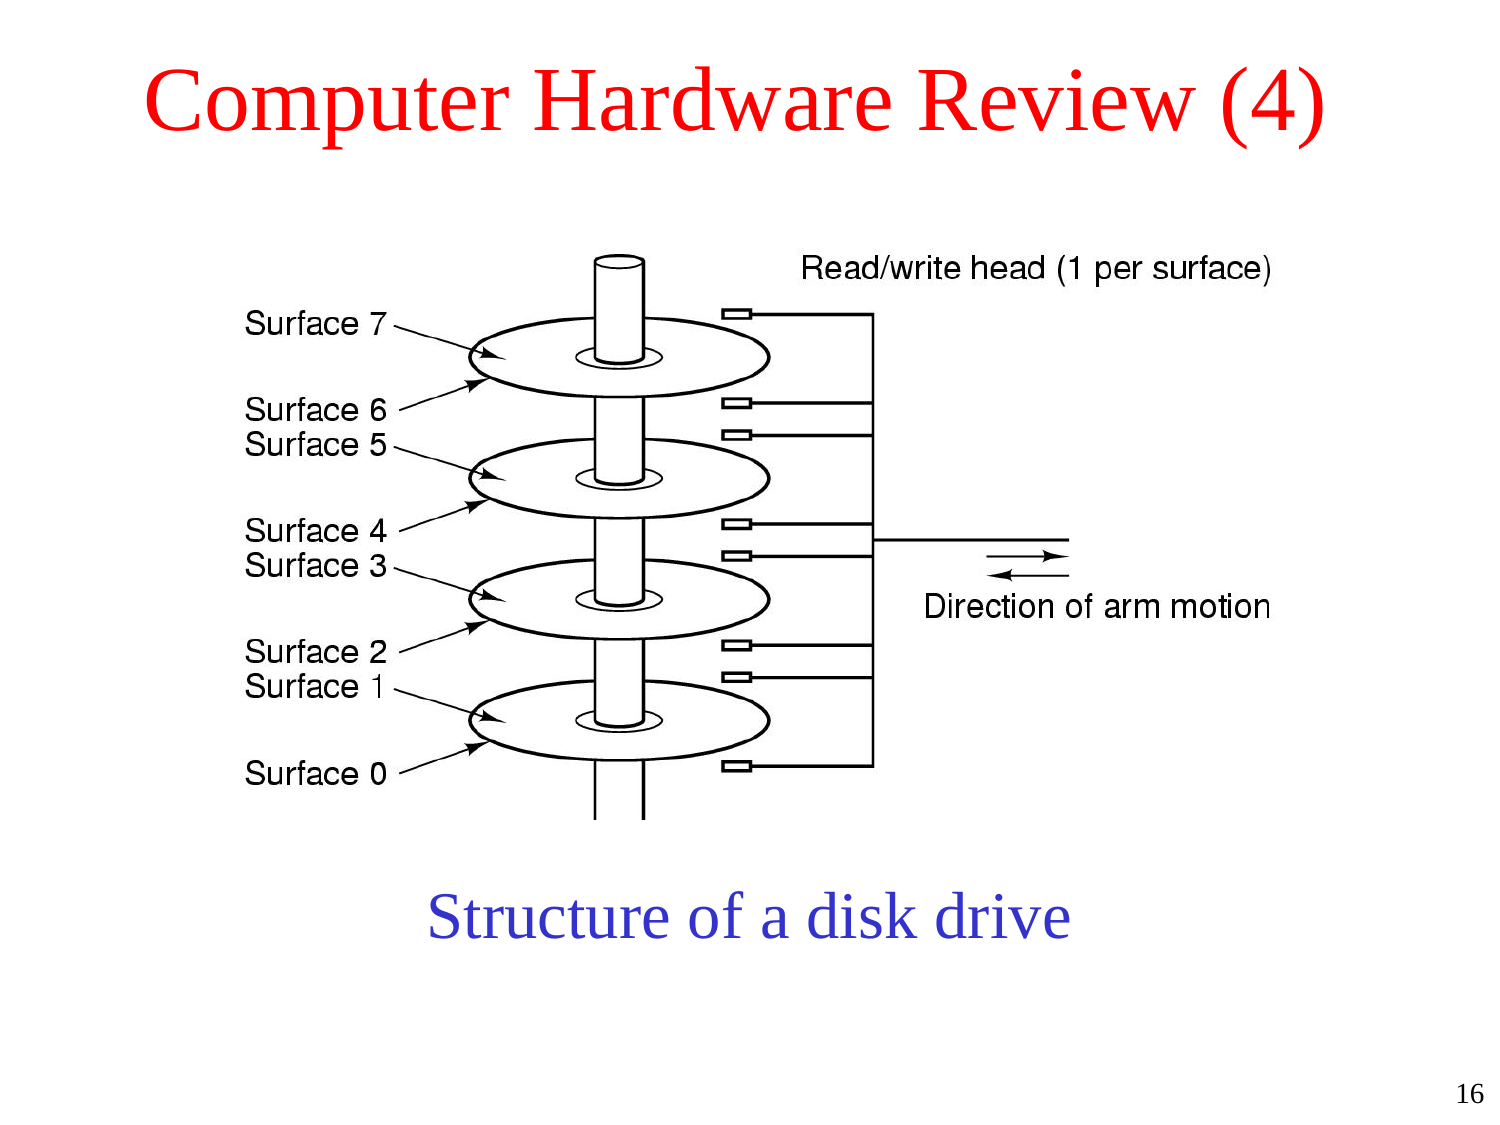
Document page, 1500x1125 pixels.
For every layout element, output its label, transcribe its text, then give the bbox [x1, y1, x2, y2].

list Structure of a disk drive [112, 864, 1388, 1000]
title Computer Hardware Review (4) [98, 0, 1374, 188]
picture [240, 217, 1287, 820]
slide_number 16 [1433, 1066, 1500, 1125]
